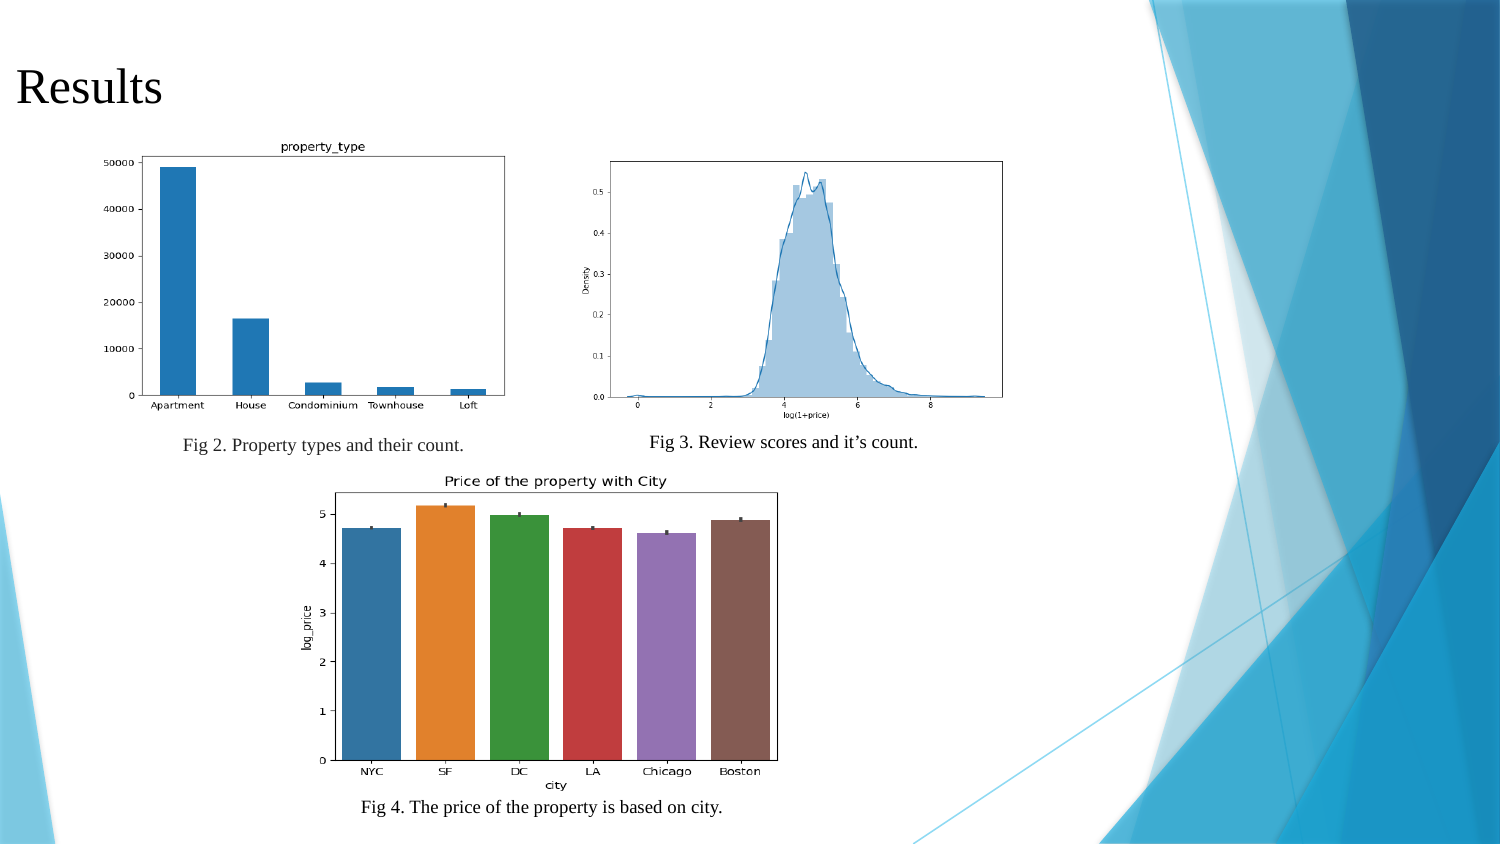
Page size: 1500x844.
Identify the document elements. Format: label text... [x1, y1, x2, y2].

picture [294, 467, 788, 799]
text_box Fig 3. Review scores and it’s count. [634, 421, 1386, 460]
text_box Fig 2. Property types and their count. [0, 414, 688, 463]
text_box Fig 4. The price of the property is based on city. [346, 787, 1097, 825]
picture [564, 153, 1011, 425]
text_box Results [1, 45, 752, 121]
picture [97, 139, 515, 414]
